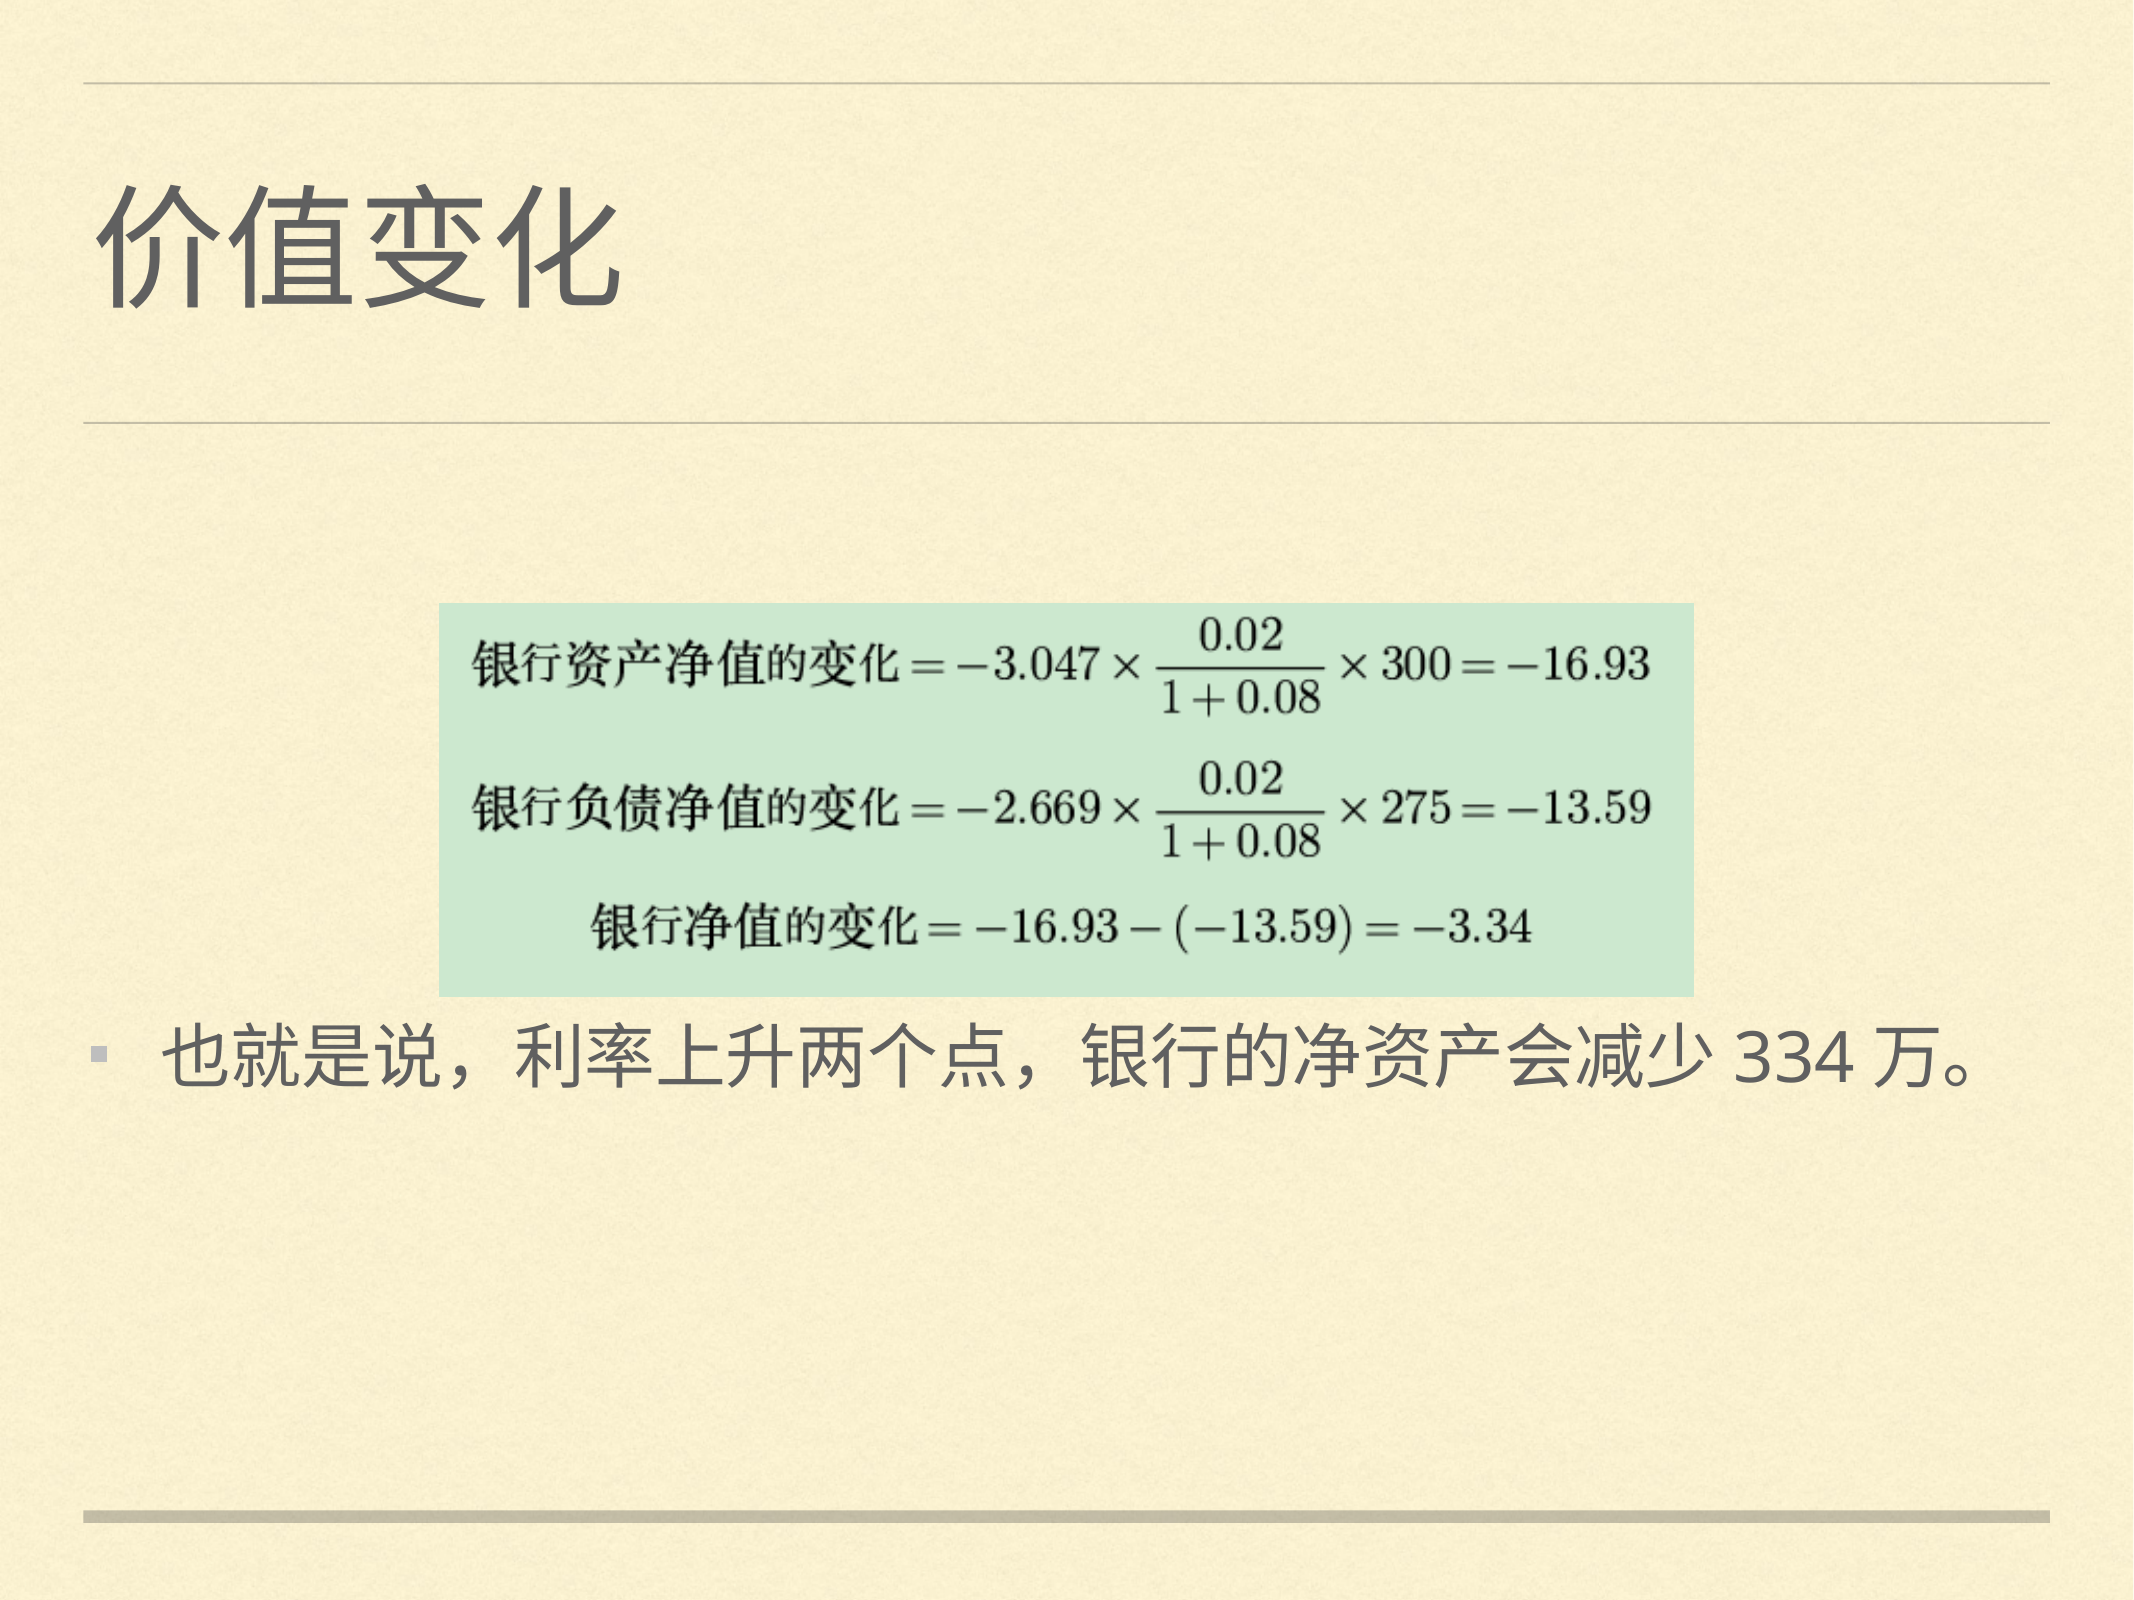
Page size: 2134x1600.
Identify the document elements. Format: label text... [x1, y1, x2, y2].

title 价值变化 [82, 97, 2051, 411]
list 也就是说，利率上升两个点，银行的净资产会减少334万。 [82, 497, 2051, 1438]
picture [0, 0, 2134, 1600]
